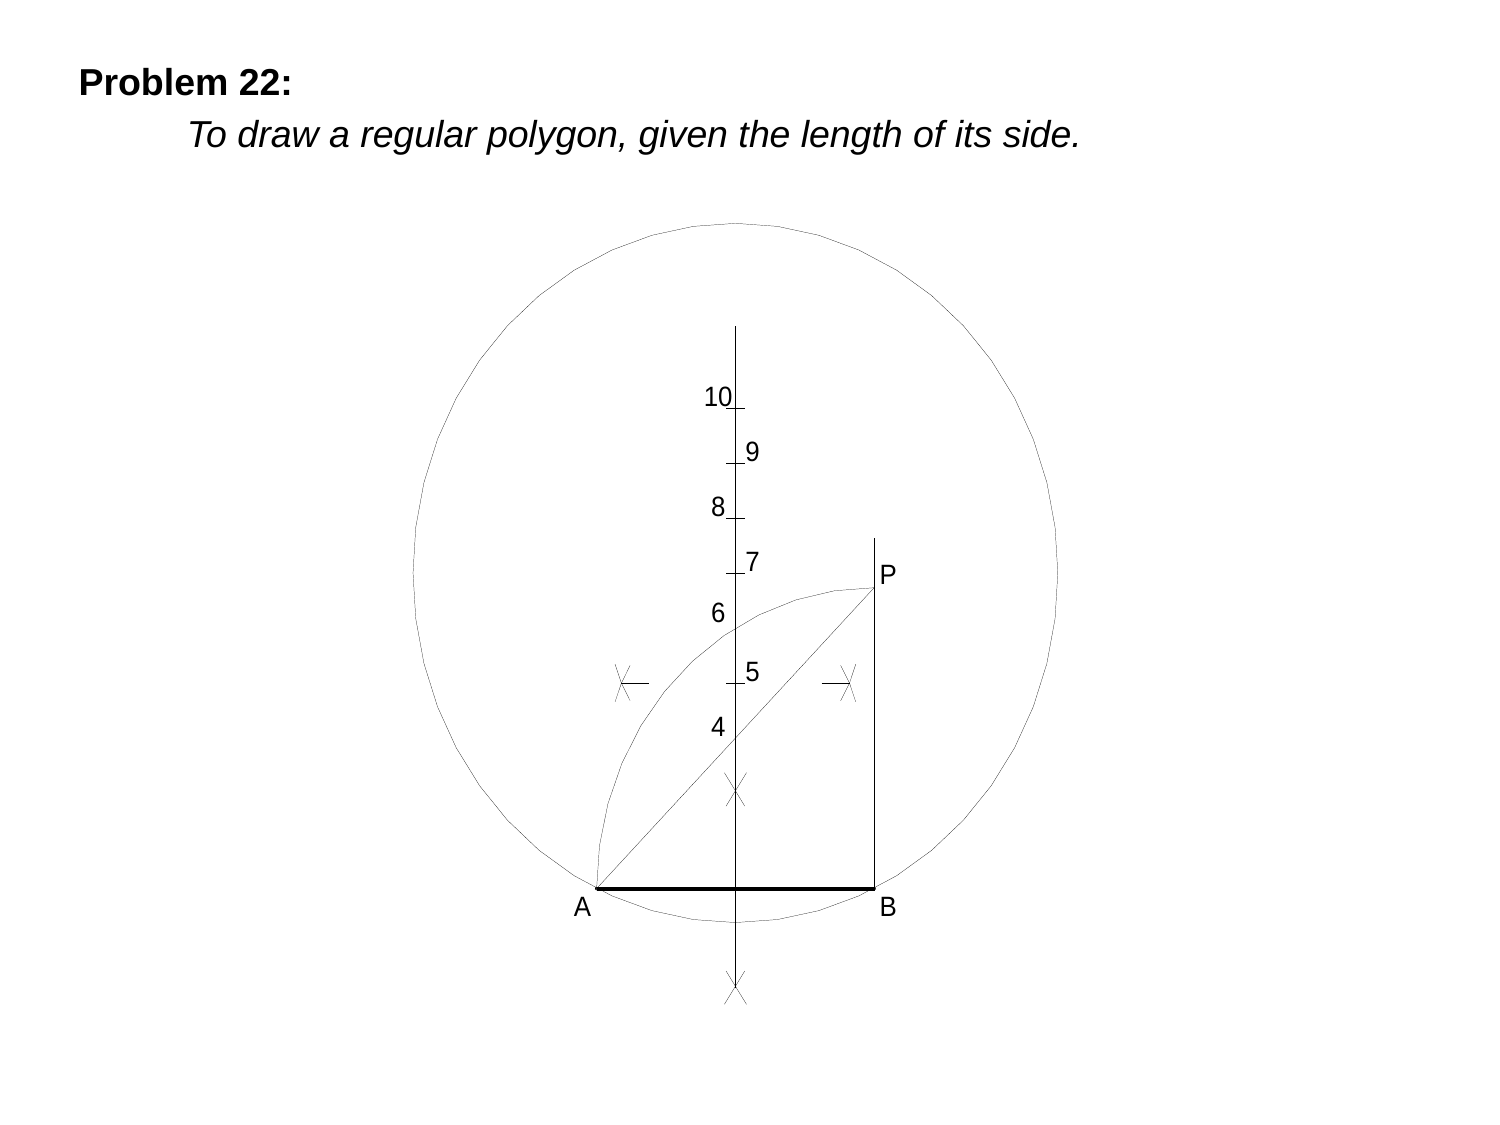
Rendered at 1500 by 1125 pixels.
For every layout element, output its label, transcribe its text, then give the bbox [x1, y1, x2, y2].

list Problem 22: To draw a regular polygon, given the length of its side. [63, 49, 1431, 176]
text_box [26, 195, 1474, 1038]
